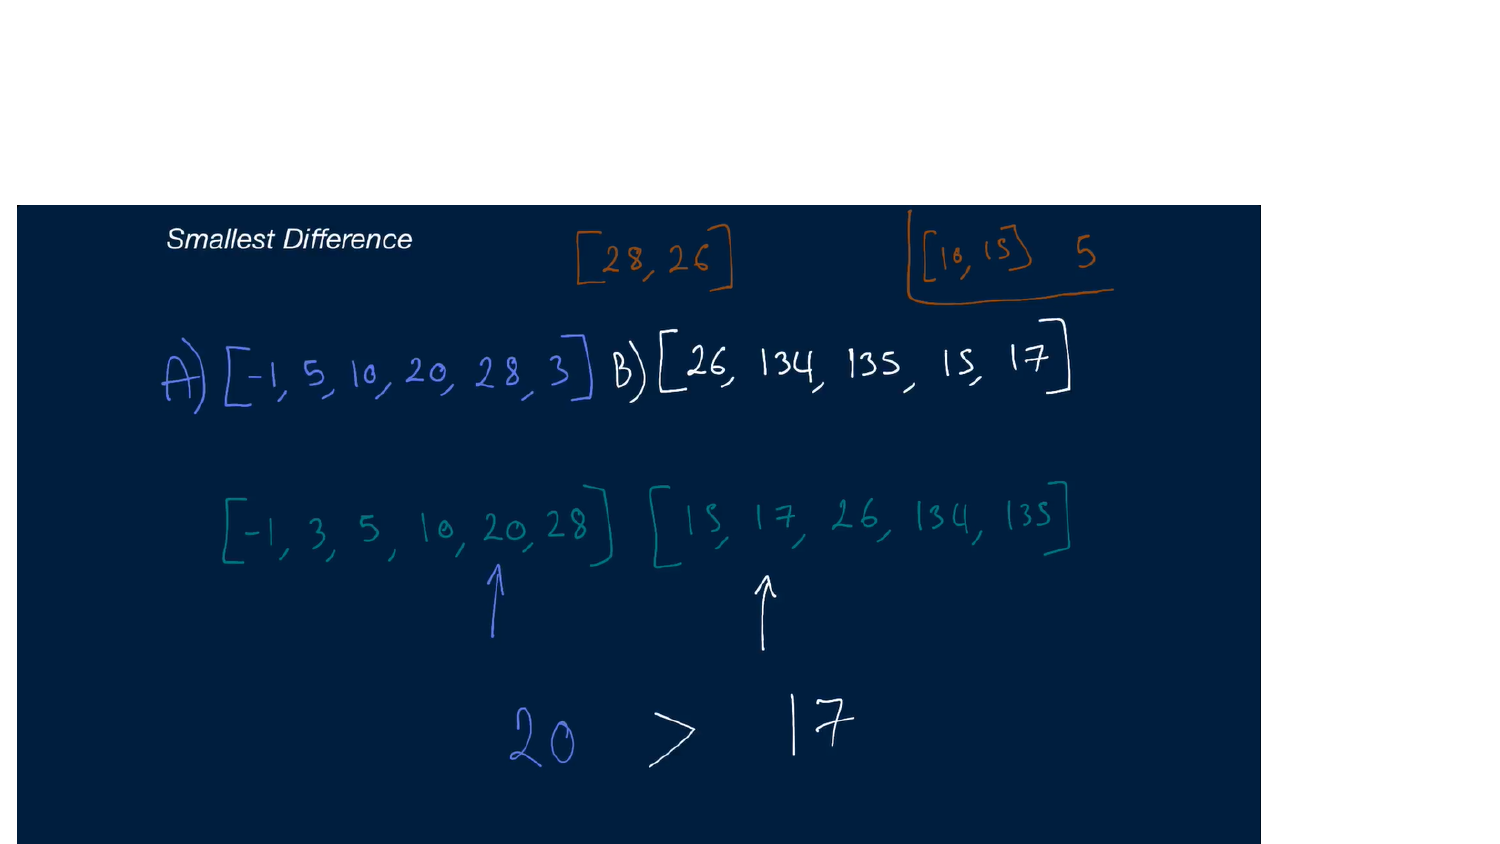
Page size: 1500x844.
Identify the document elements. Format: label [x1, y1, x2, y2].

picture [16, 204, 1261, 844]
